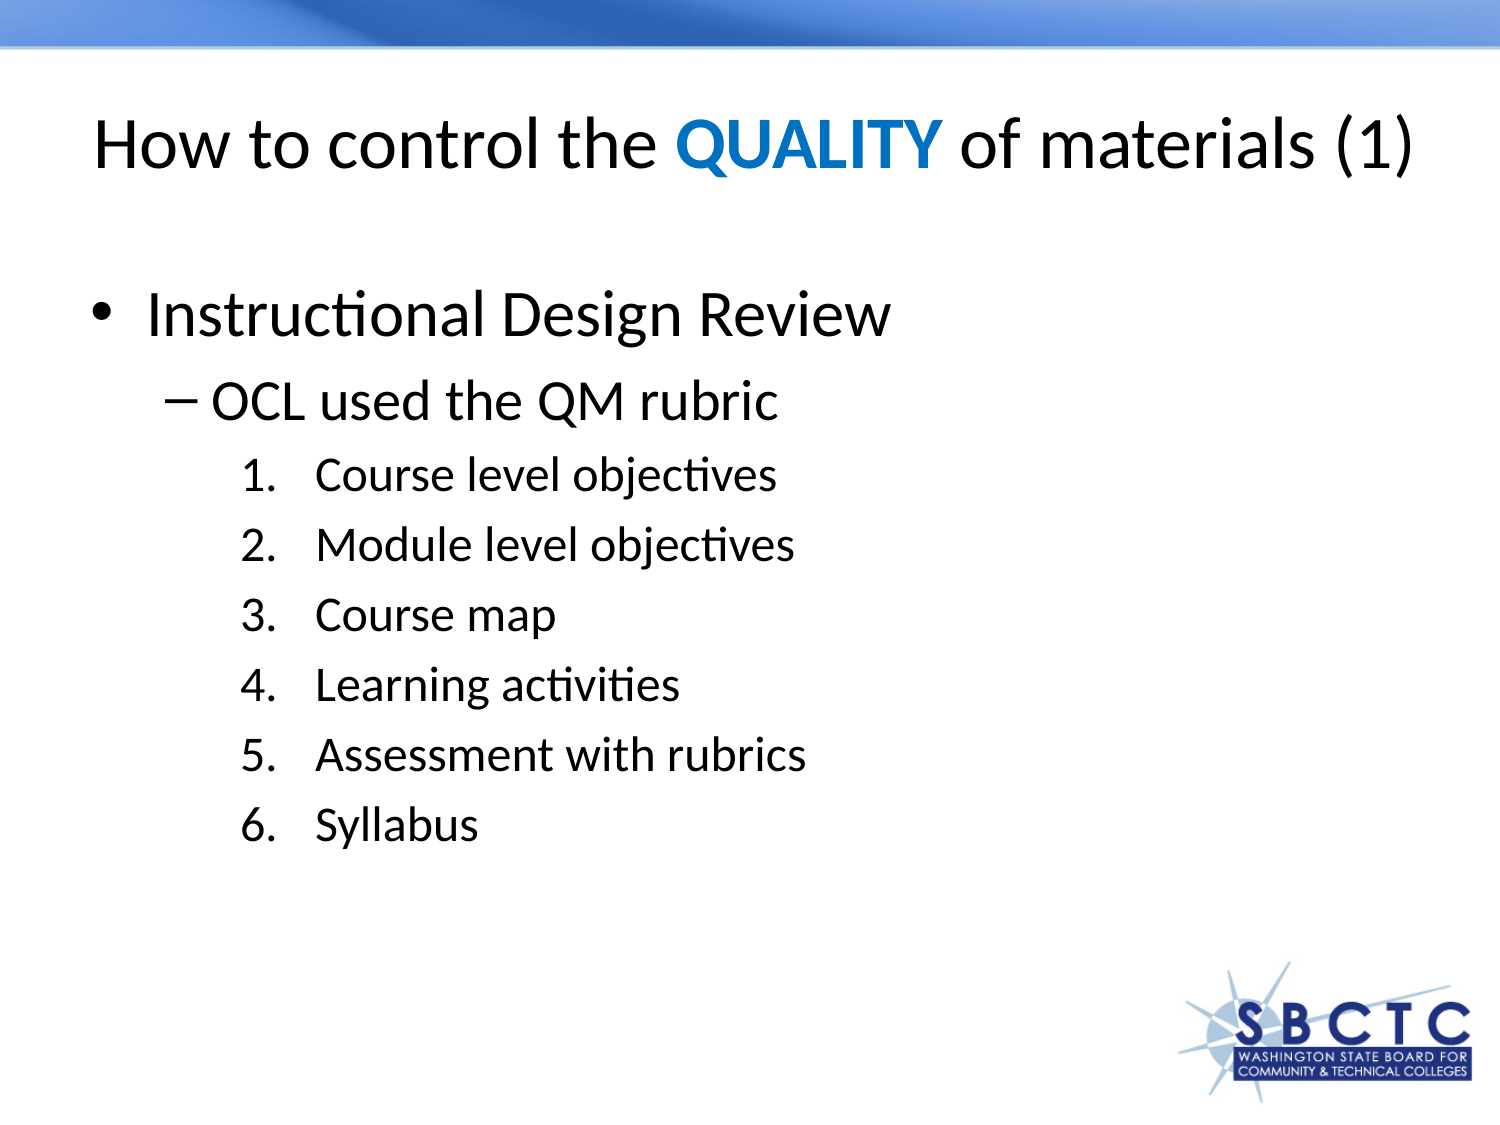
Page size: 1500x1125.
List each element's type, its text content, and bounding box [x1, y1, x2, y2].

title How to control the QUALITY of materials (1) [75, 45, 1450, 233]
picture [0, 0, 1500, 1125]
list Instructional Design Review OCL used the QM rubric Course level objectives Module level objectives Course map Learning activities Assessment with rubrics Syllabus [75, 262, 1425, 1005]
